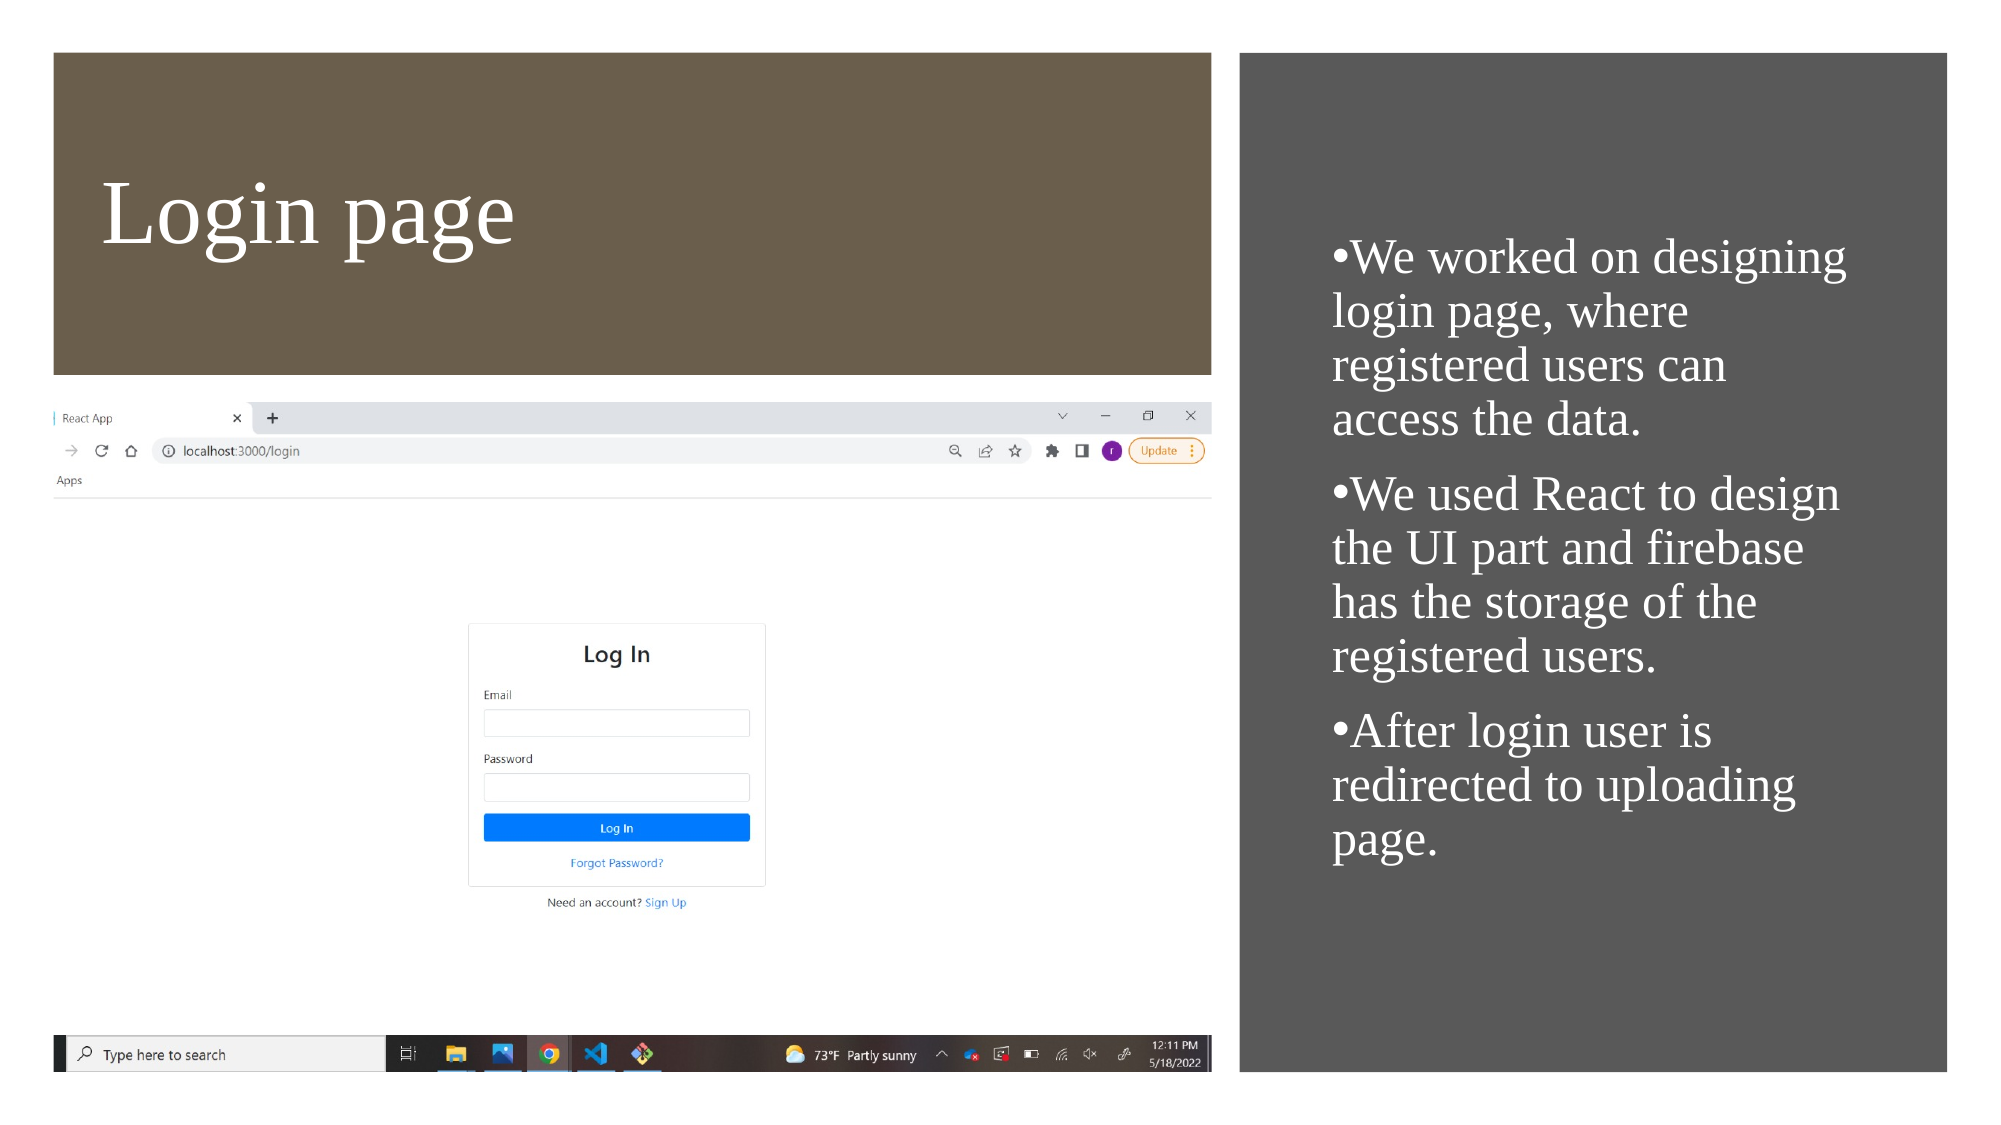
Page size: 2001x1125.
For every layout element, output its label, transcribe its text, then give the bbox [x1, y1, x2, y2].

title Login page [85, 80, 1168, 348]
picture [53, 402, 1212, 1072]
text_box [53, 52, 1212, 376]
text_box [1239, 52, 1948, 1073]
list We worked on designing login page, where registered users can access the data. We used React to design the UI part and firebase has the storage of the registered users. After login user is redirected to uploading page. [1317, 150, 1879, 947]
